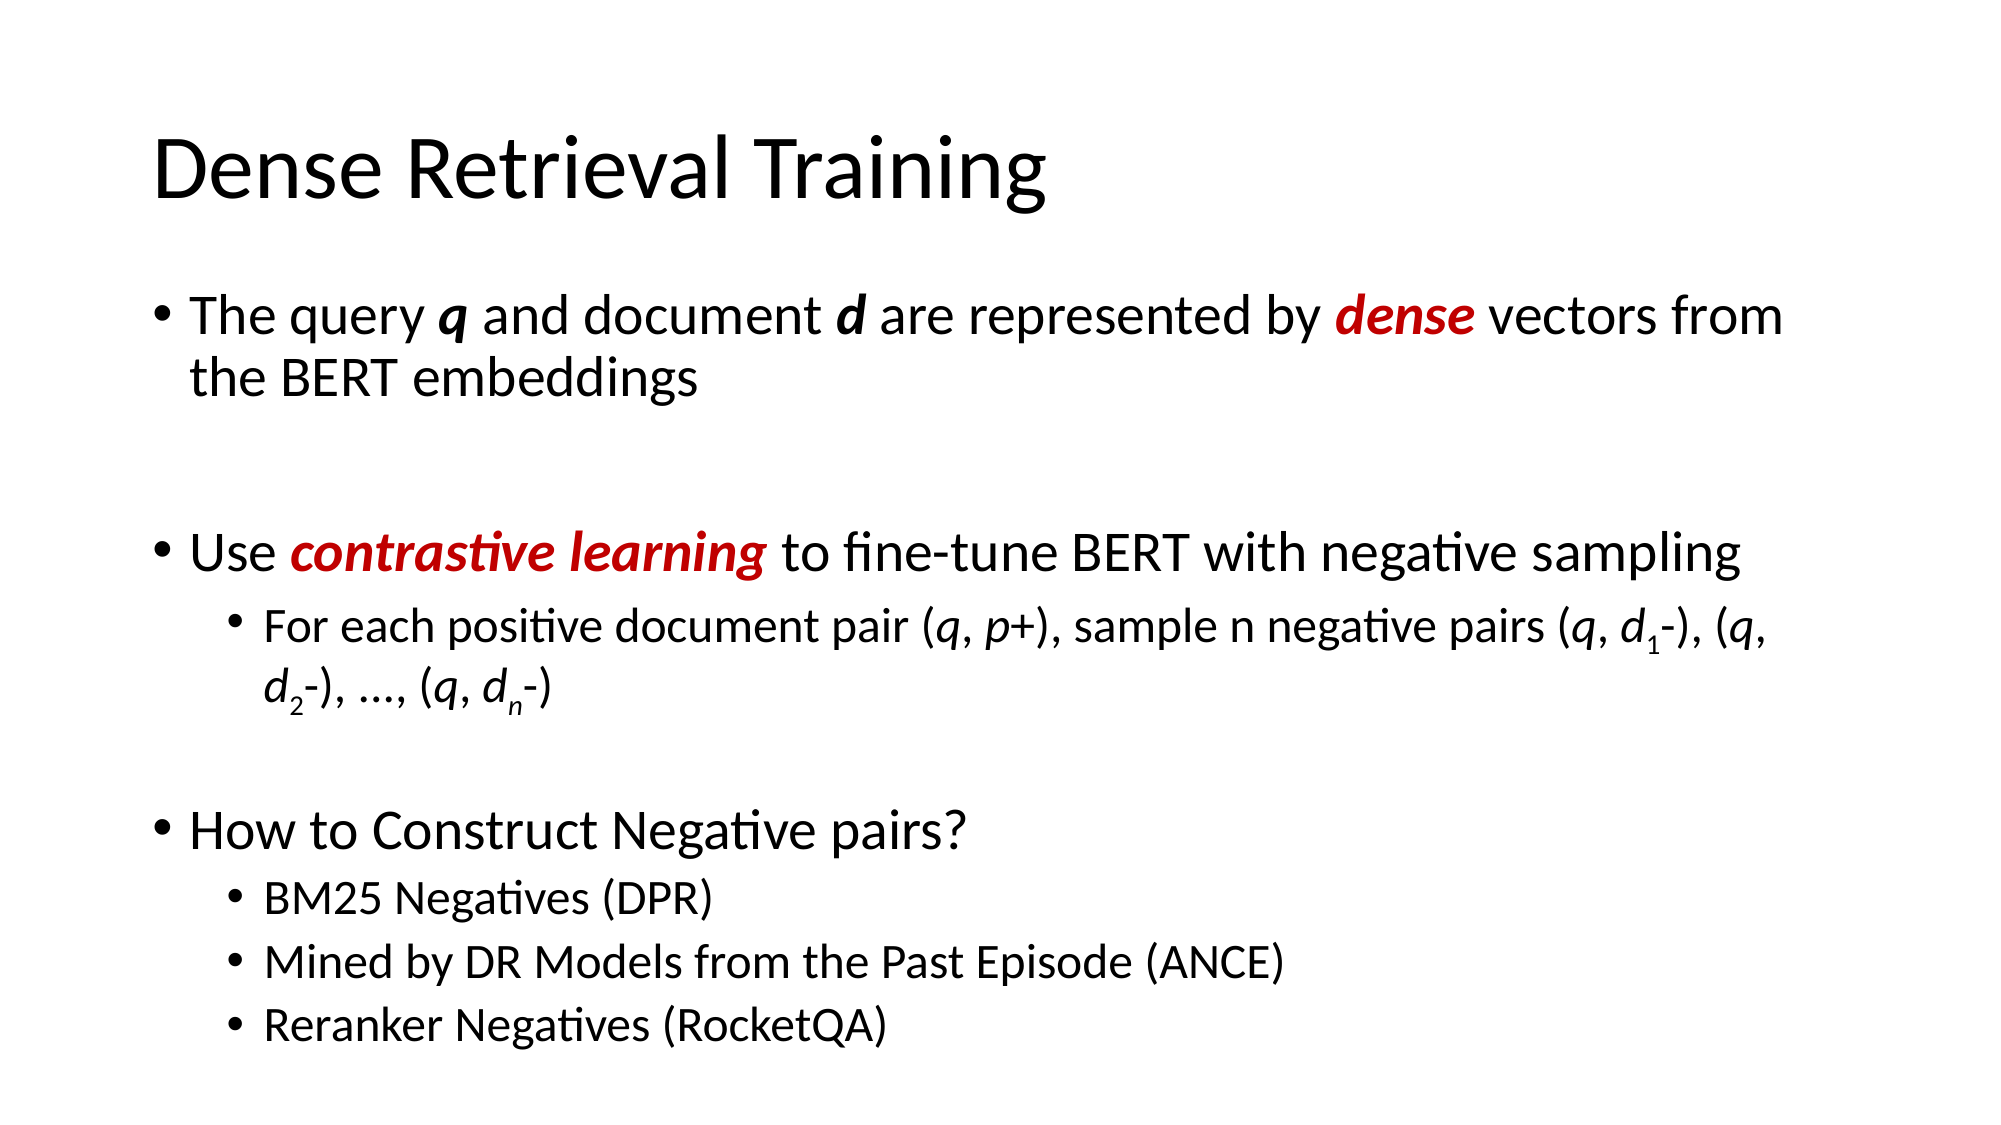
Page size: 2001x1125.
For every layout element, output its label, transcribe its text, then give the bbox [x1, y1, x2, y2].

title Dense Retrieval Training [137, 59, 1863, 278]
